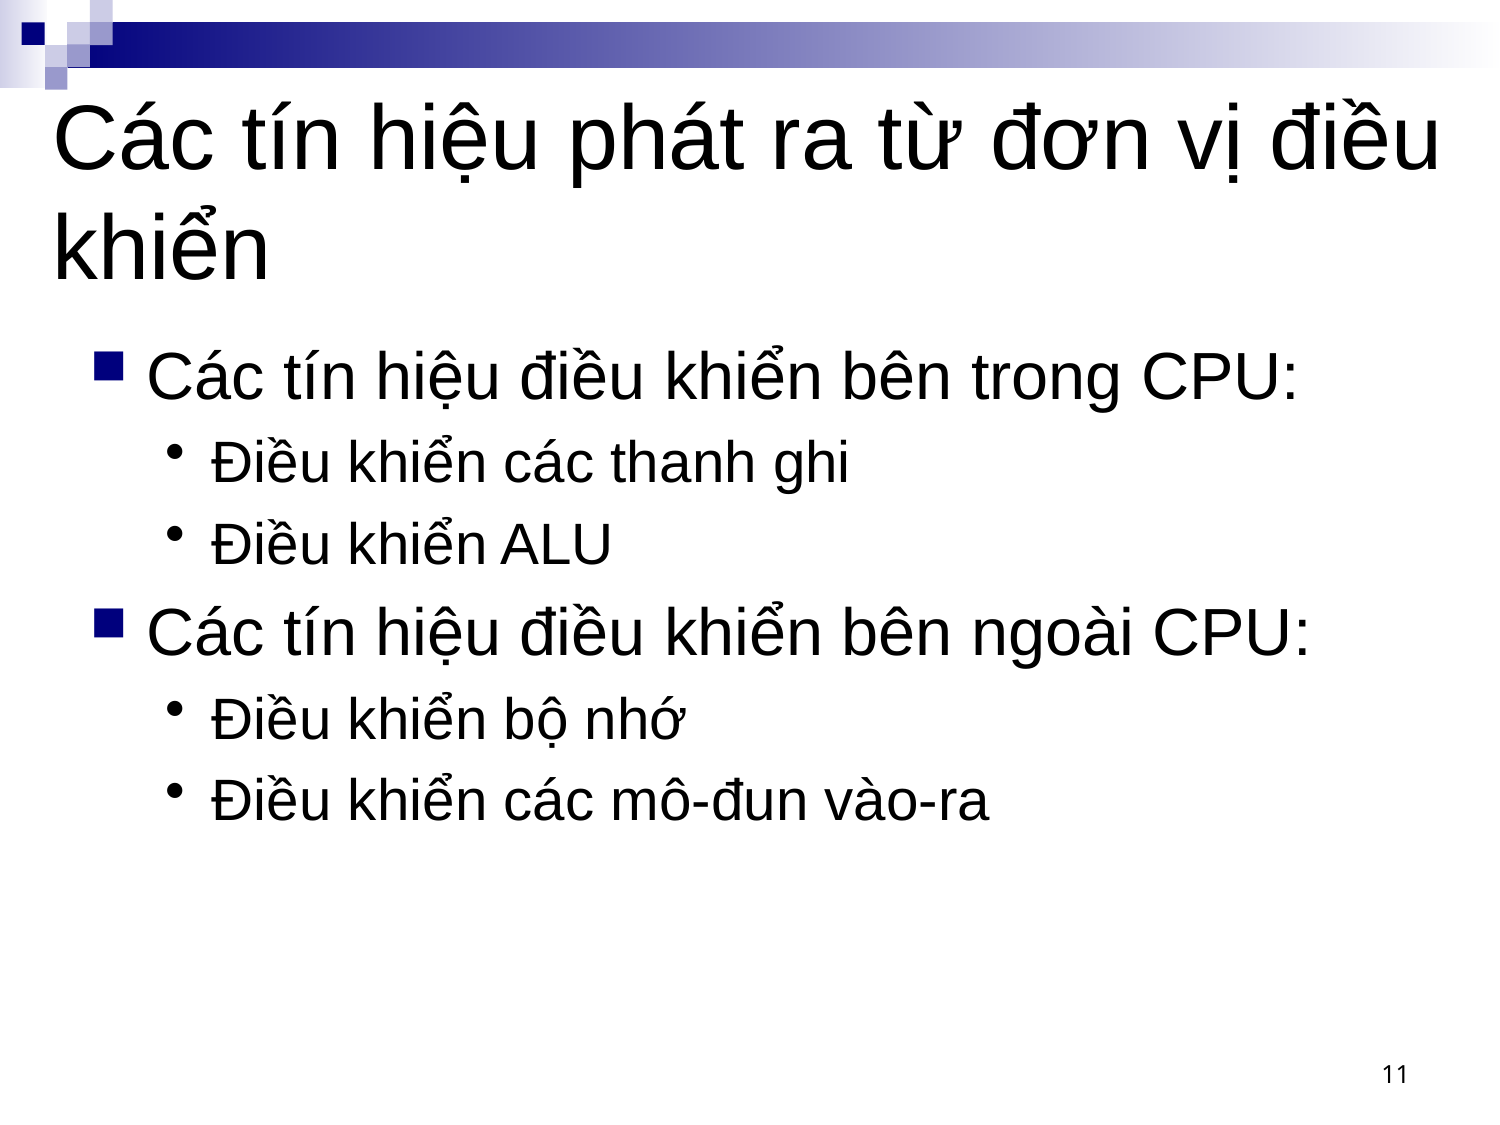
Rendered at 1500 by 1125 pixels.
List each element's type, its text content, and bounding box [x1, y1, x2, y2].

slide_number 11 [1074, 1024, 1426, 1101]
list Các tín hiệu điều khiển bên trong CPU: Điều khiển các thanh ghi Điều khiển ALU Các tín hiệu điều khiển bên ngoài CPU: Điều khiển bộ nhớ Điều khiển các mô-đun vào-ra [74, 324, 1463, 1051]
title Các tín hiệu phát ra từ đơn vị điều khiển [37, 74, 1476, 301]
